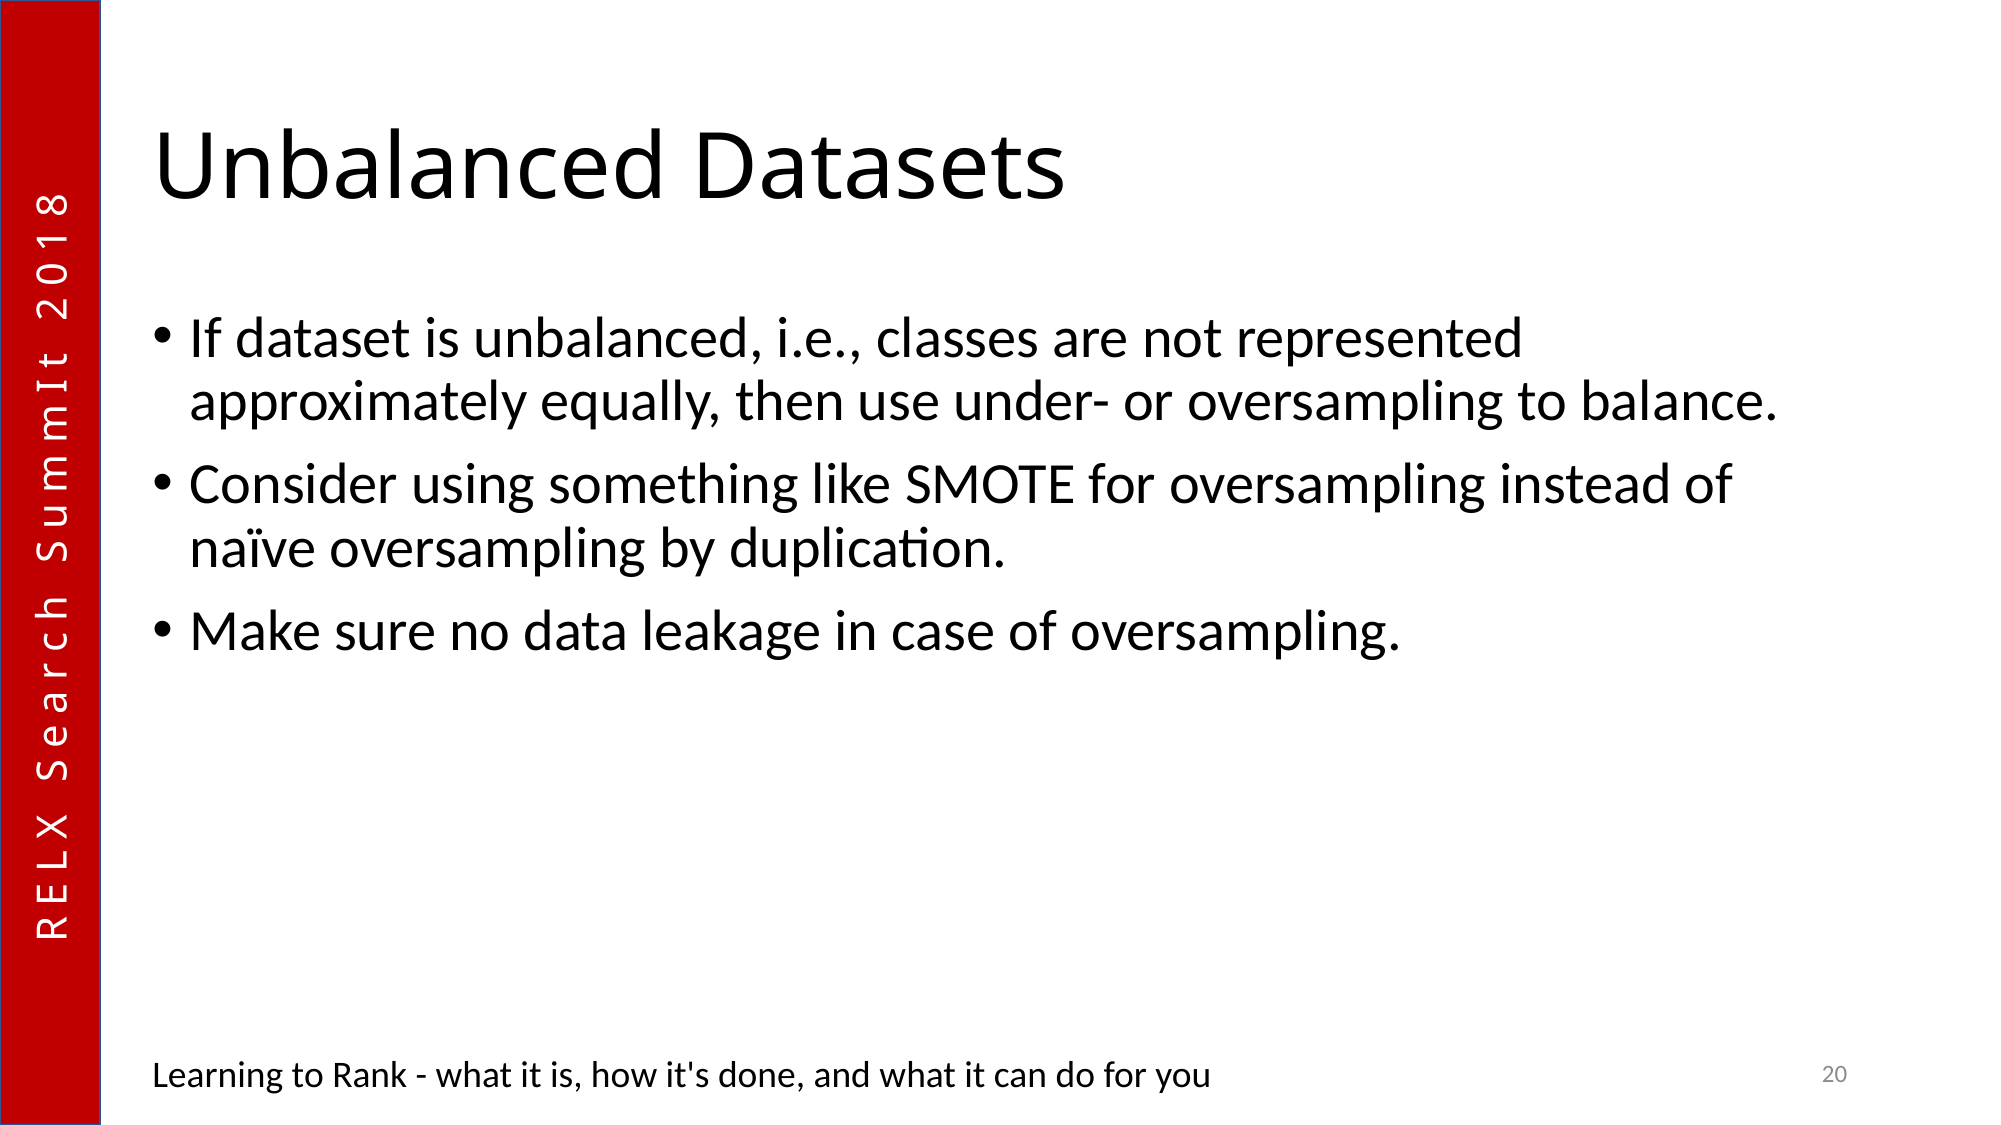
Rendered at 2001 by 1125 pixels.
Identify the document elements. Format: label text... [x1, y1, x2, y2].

title Unbalanced Datasets [137, 59, 1863, 278]
footer Learning to Rank - what it is, how it's done, and what it can do for you [137, 1042, 1245, 1103]
slide_number 20 [1412, 1042, 1863, 1103]
list If dataset is unbalanced, i.e., classes are not represented approximately equally, then use under- or oversampling to balance. Consider using something like SMOTE for oversampling instead of naïve oversampling by duplication. Make sure no data leakage in case of oversampling. [137, 299, 1863, 1014]
